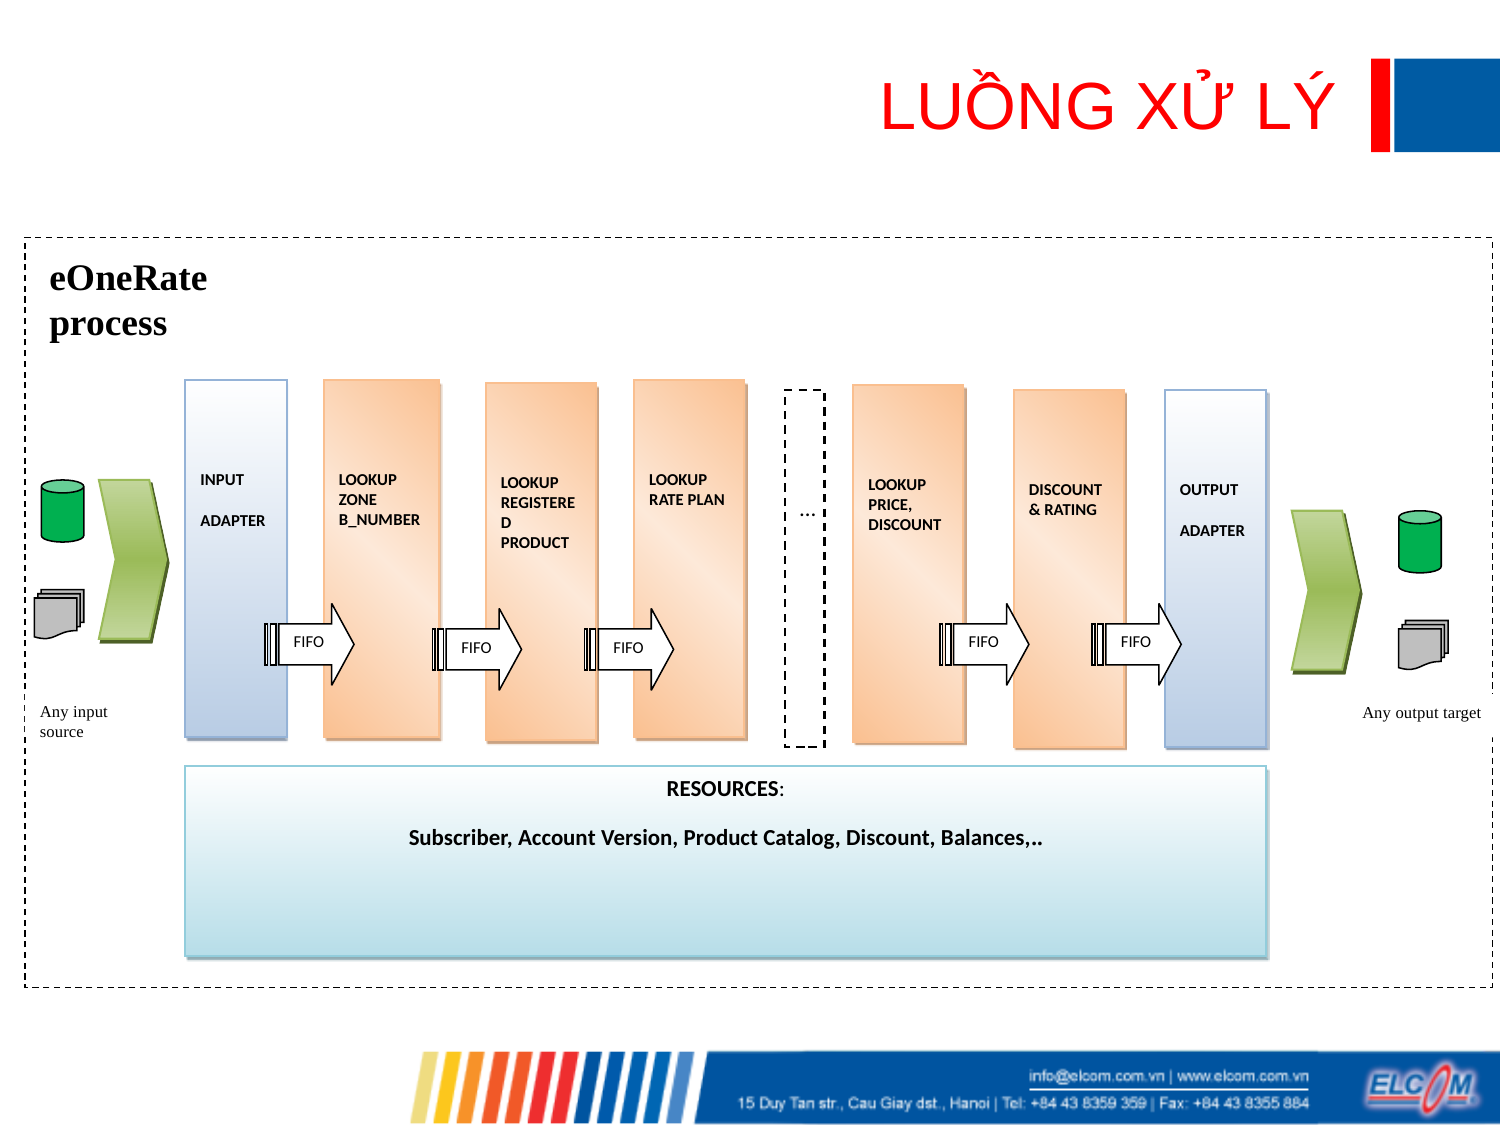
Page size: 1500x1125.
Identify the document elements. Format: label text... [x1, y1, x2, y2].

picture [251, 1046, 1500, 1125]
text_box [24, 237, 1500, 988]
title LUỒNG XỬ LÝ [74, 44, 1353, 162]
